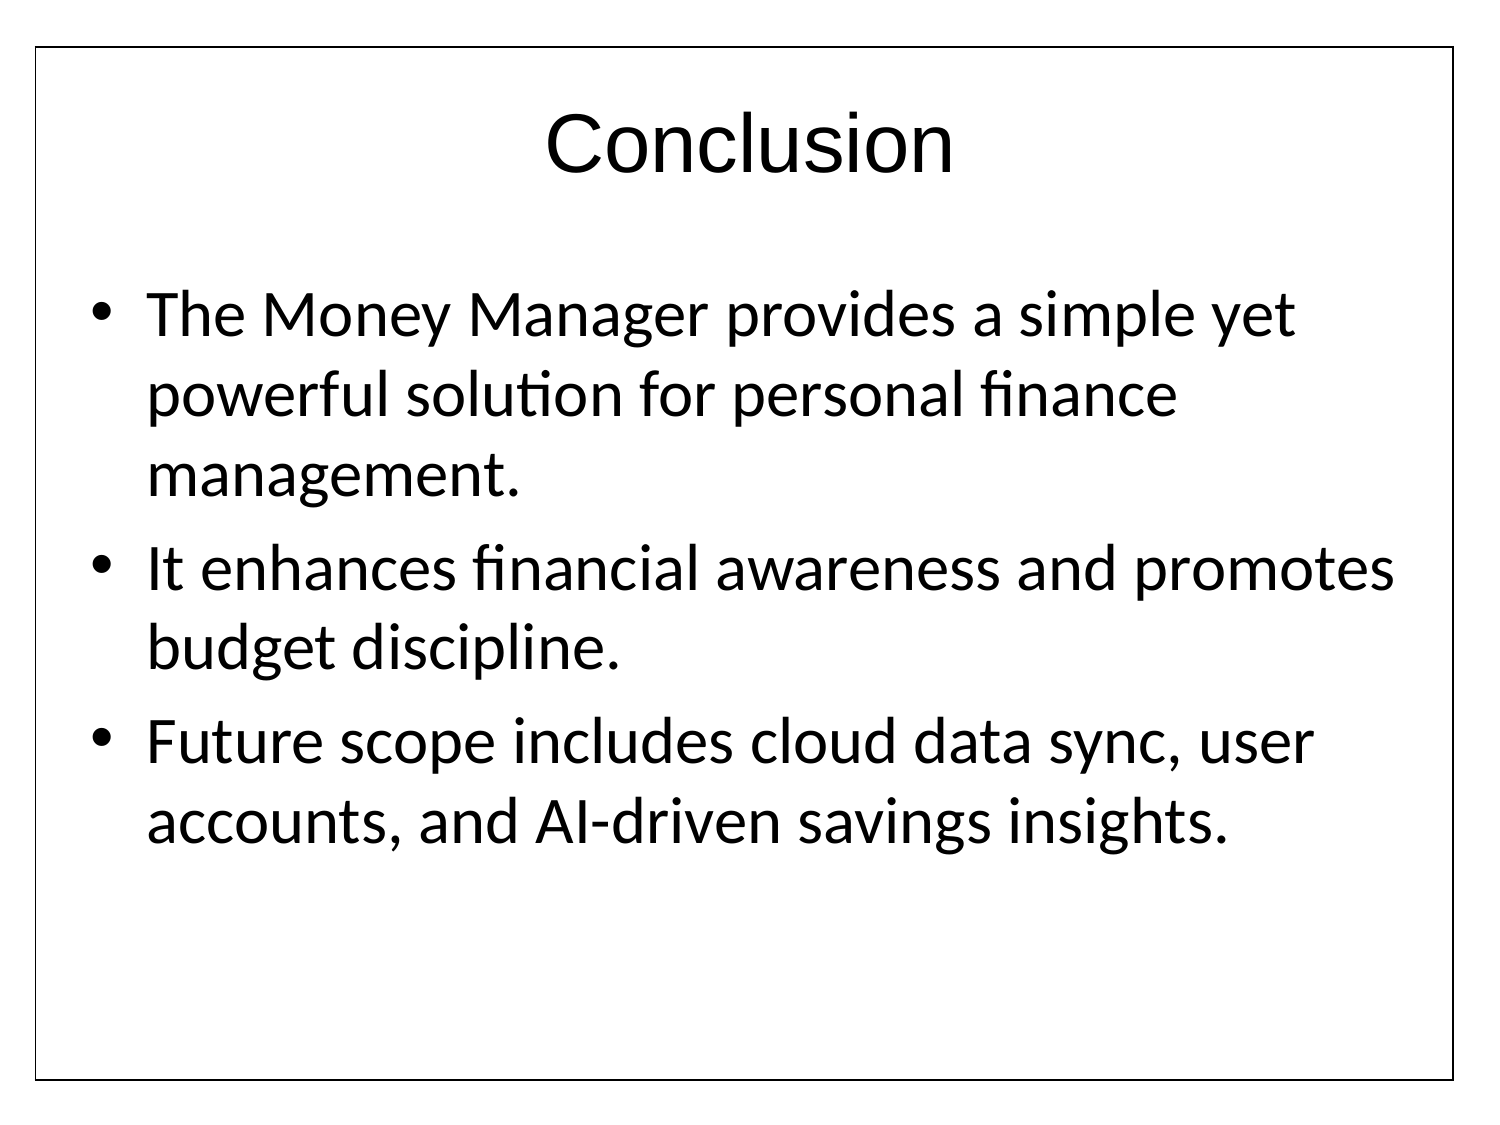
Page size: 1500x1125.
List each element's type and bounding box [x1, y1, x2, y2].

table_header [36, 48, 1452, 1079]
